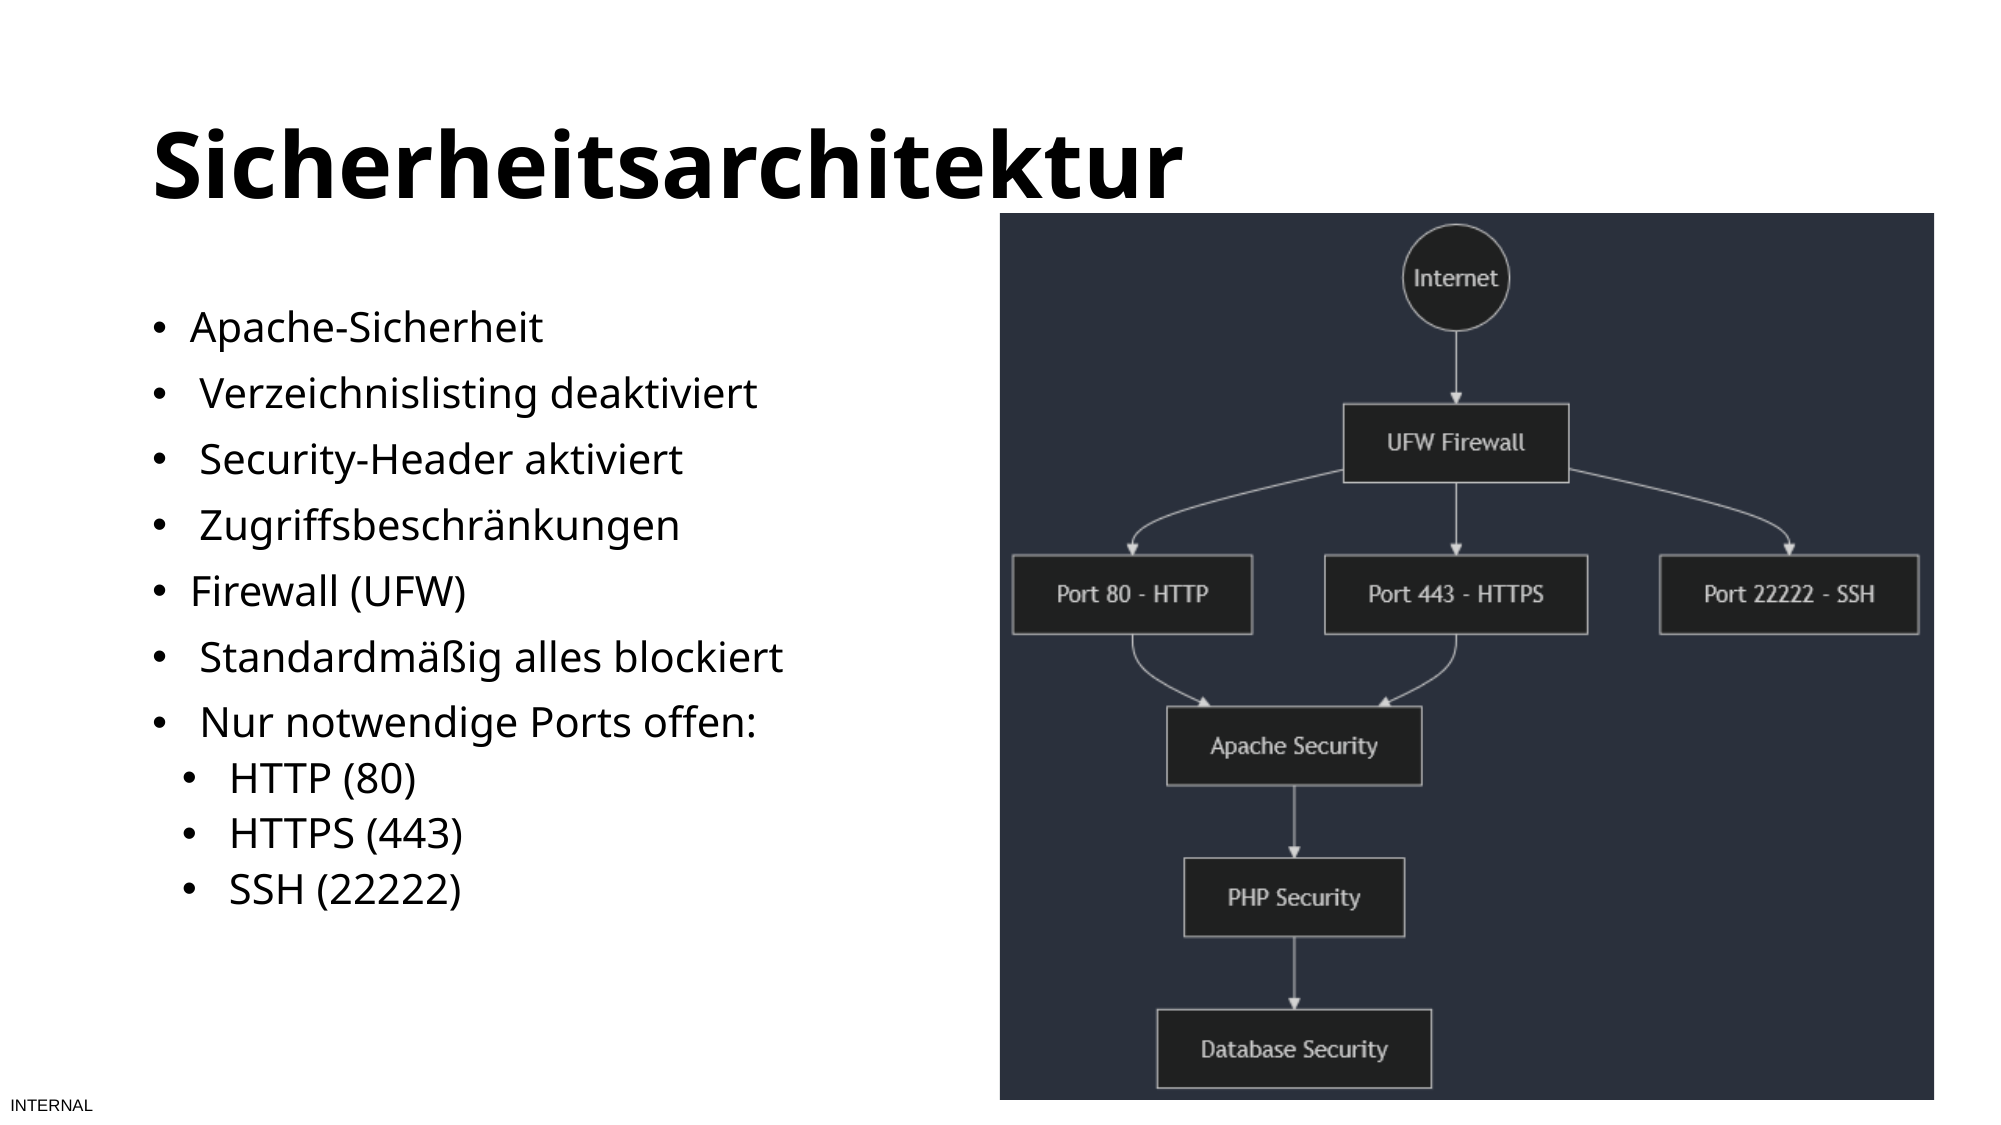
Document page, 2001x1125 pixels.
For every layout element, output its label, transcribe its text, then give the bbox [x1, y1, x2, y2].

picture [999, 212, 1935, 1100]
title Sicherheitsarchitektur [137, 59, 1863, 278]
list Apache-Sicherheit Verzeichnislisting deaktiviert Security-Header aktiviert Zugriffsbeschränkungen Firewall (UFW) Standardmäßig alles blockiert Nur notwendige Ports offen: HTTP (80) HTTPS (443) SSH (22222) [137, 299, 999, 1014]
